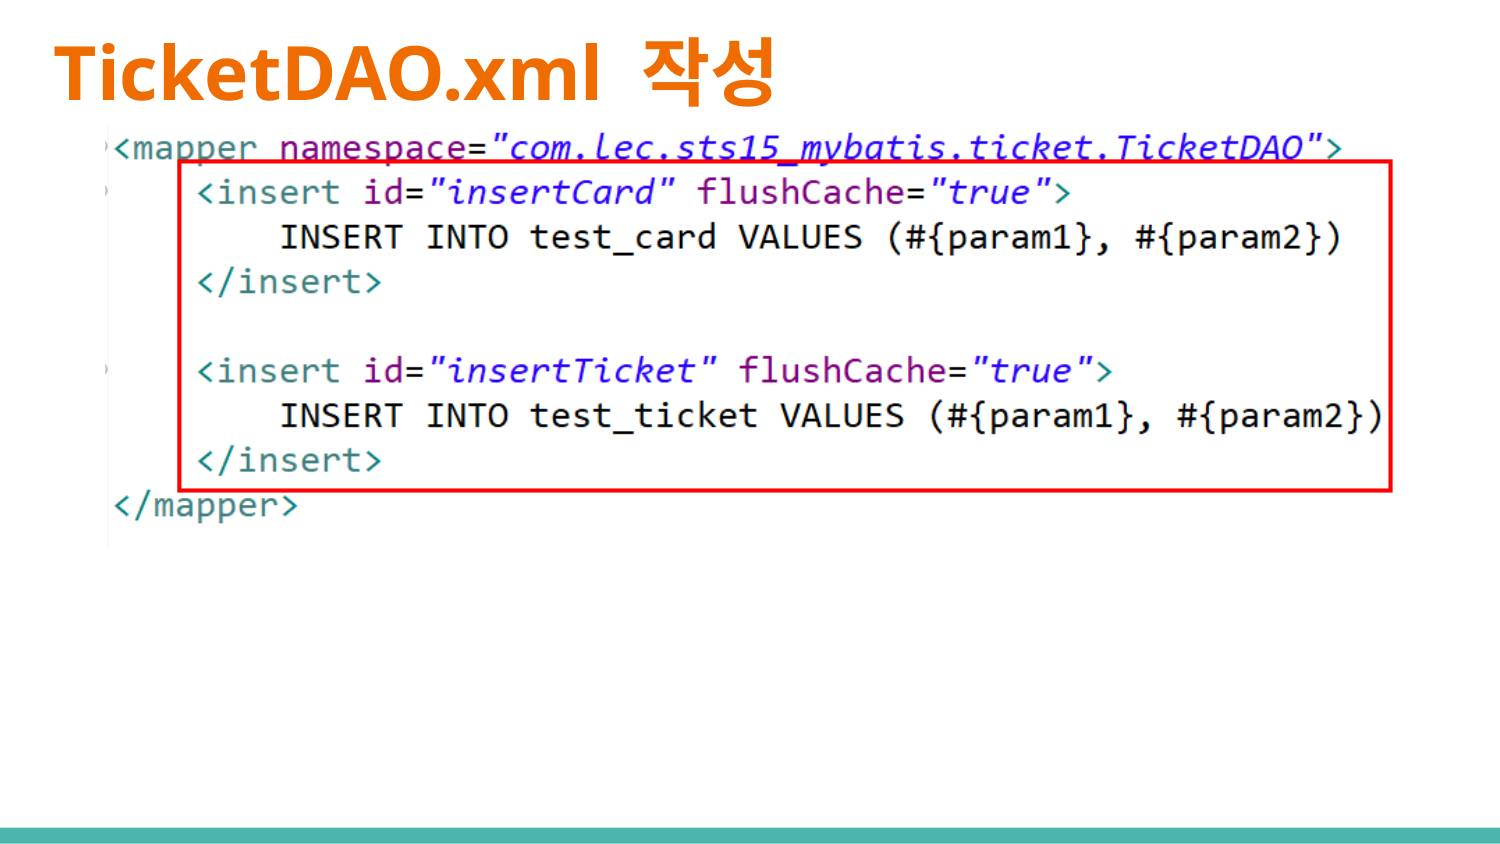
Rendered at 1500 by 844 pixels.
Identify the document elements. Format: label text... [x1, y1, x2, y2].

picture [105, 126, 1404, 550]
title TicketDAO.xml 작성 [38, 10, 1437, 127]
